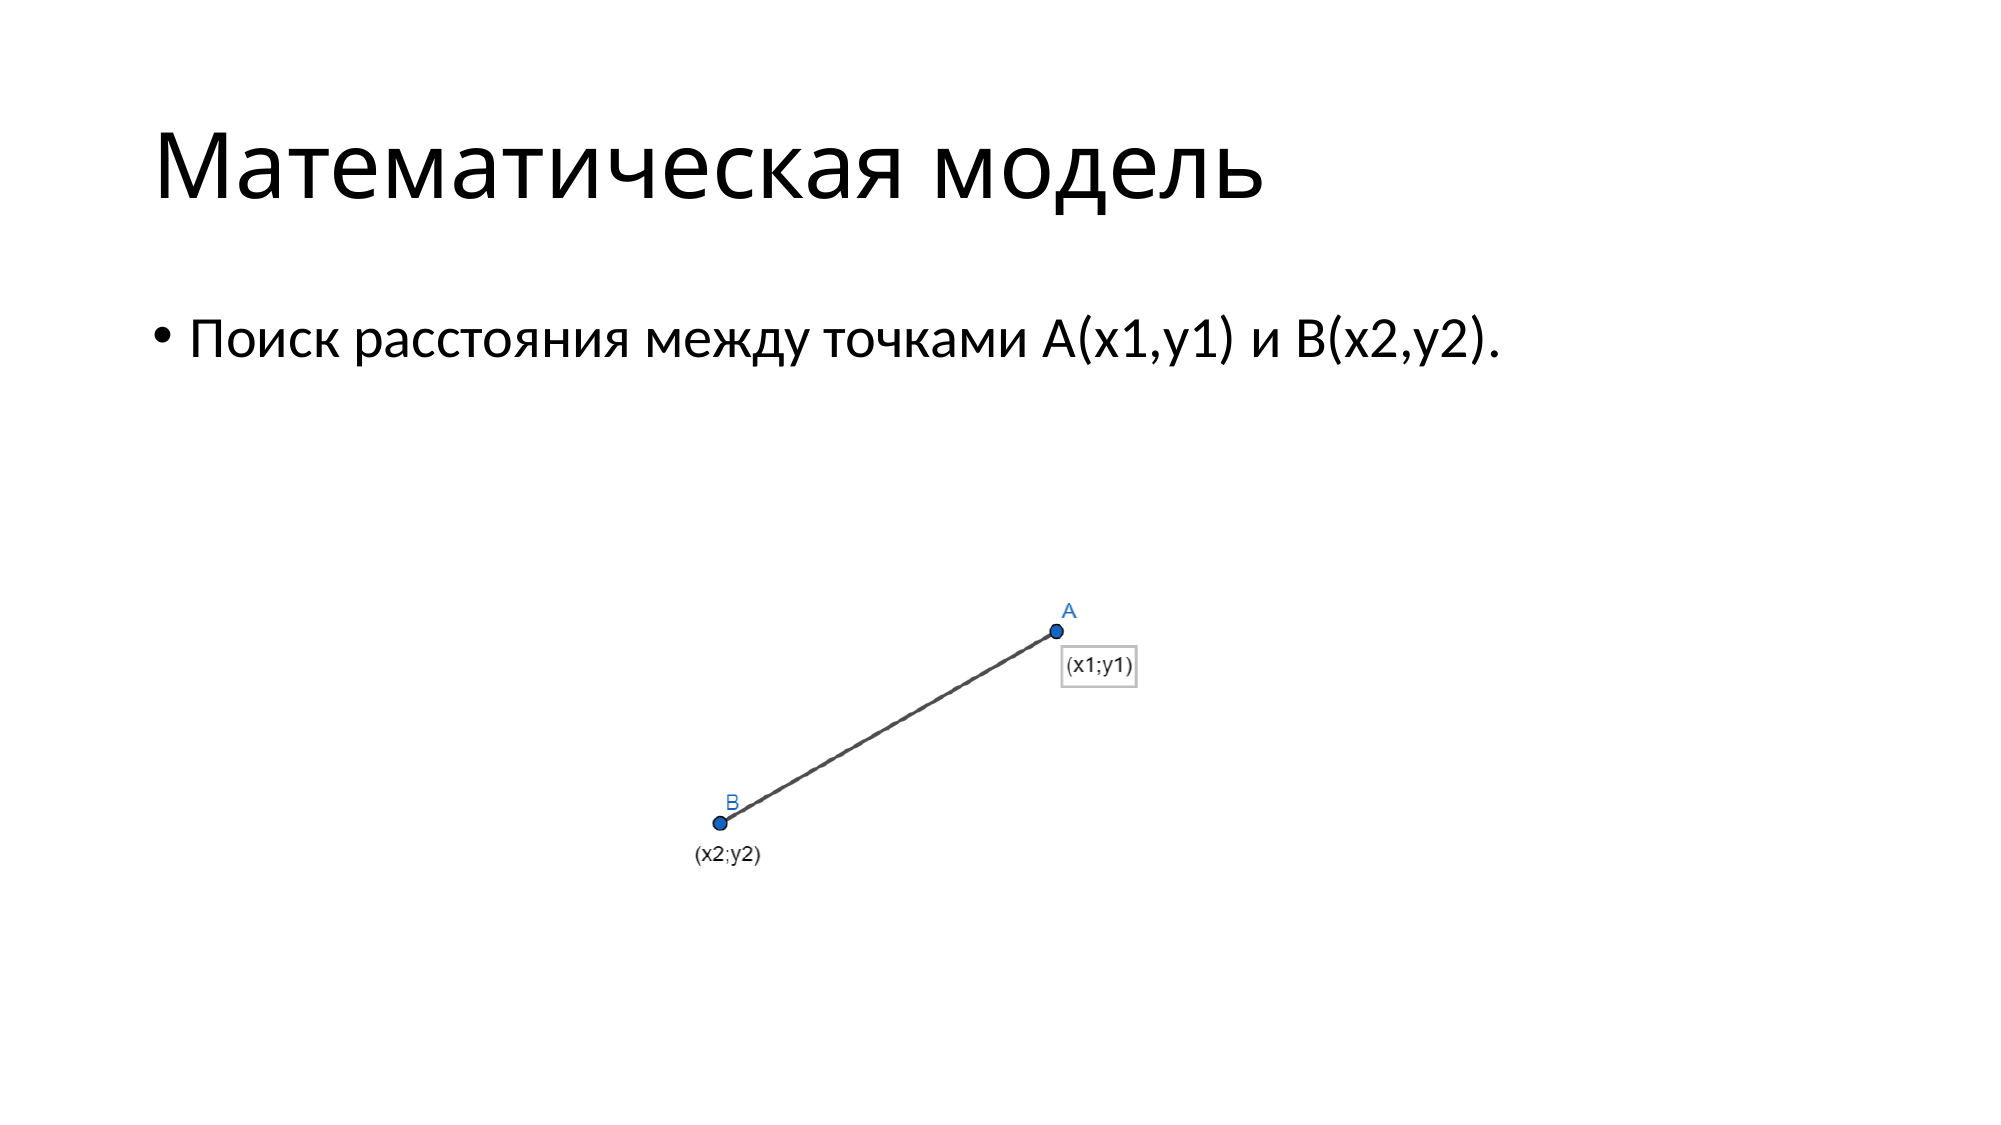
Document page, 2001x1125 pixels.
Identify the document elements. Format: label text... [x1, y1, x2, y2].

title Математическая модель [137, 59, 1863, 278]
picture [467, 451, 1348, 1065]
